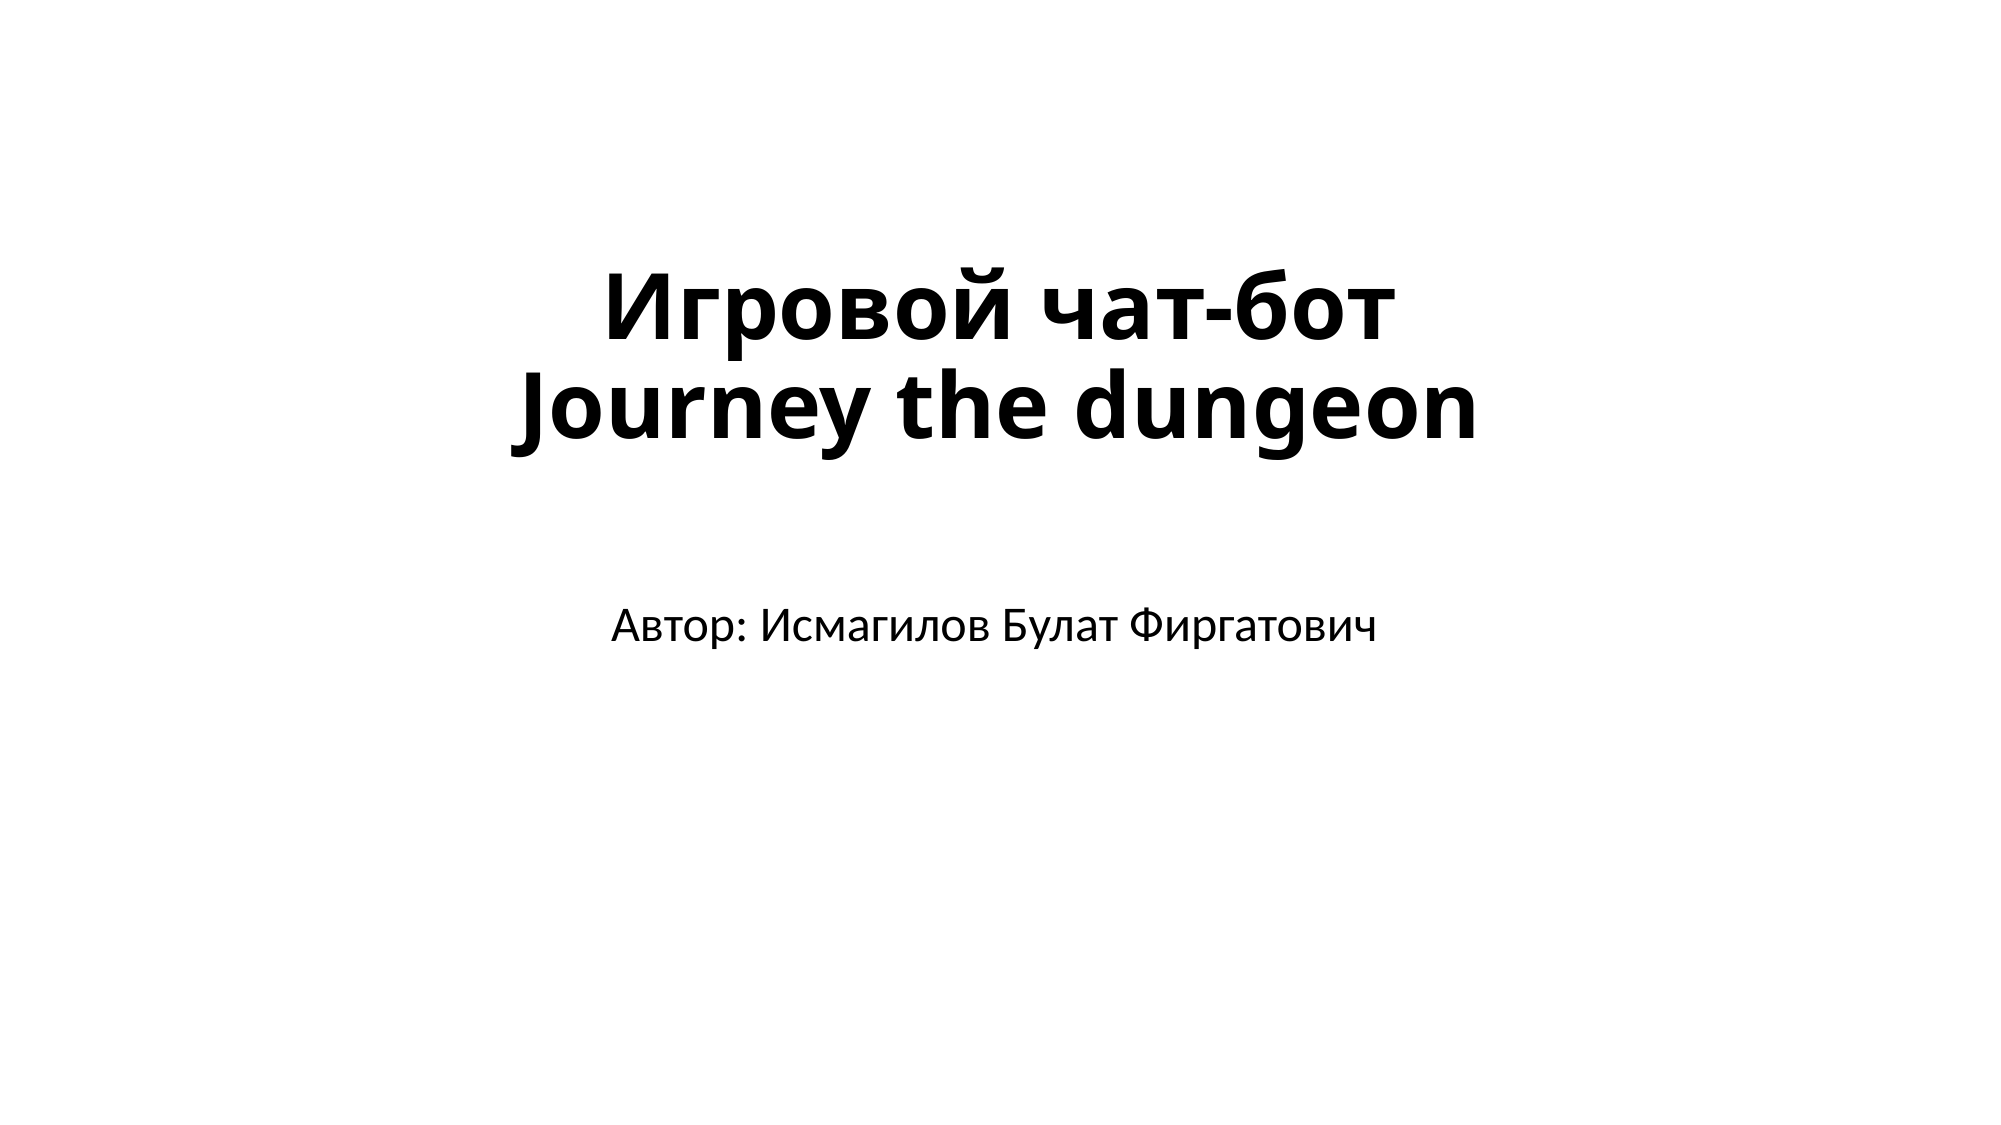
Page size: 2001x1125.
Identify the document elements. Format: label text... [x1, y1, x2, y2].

title Игровой чат-бот Journey the dungeon [249, 184, 1750, 576]
subtitle Автор: Исмагилов Булат Фиргатович [249, 590, 1750, 863]
